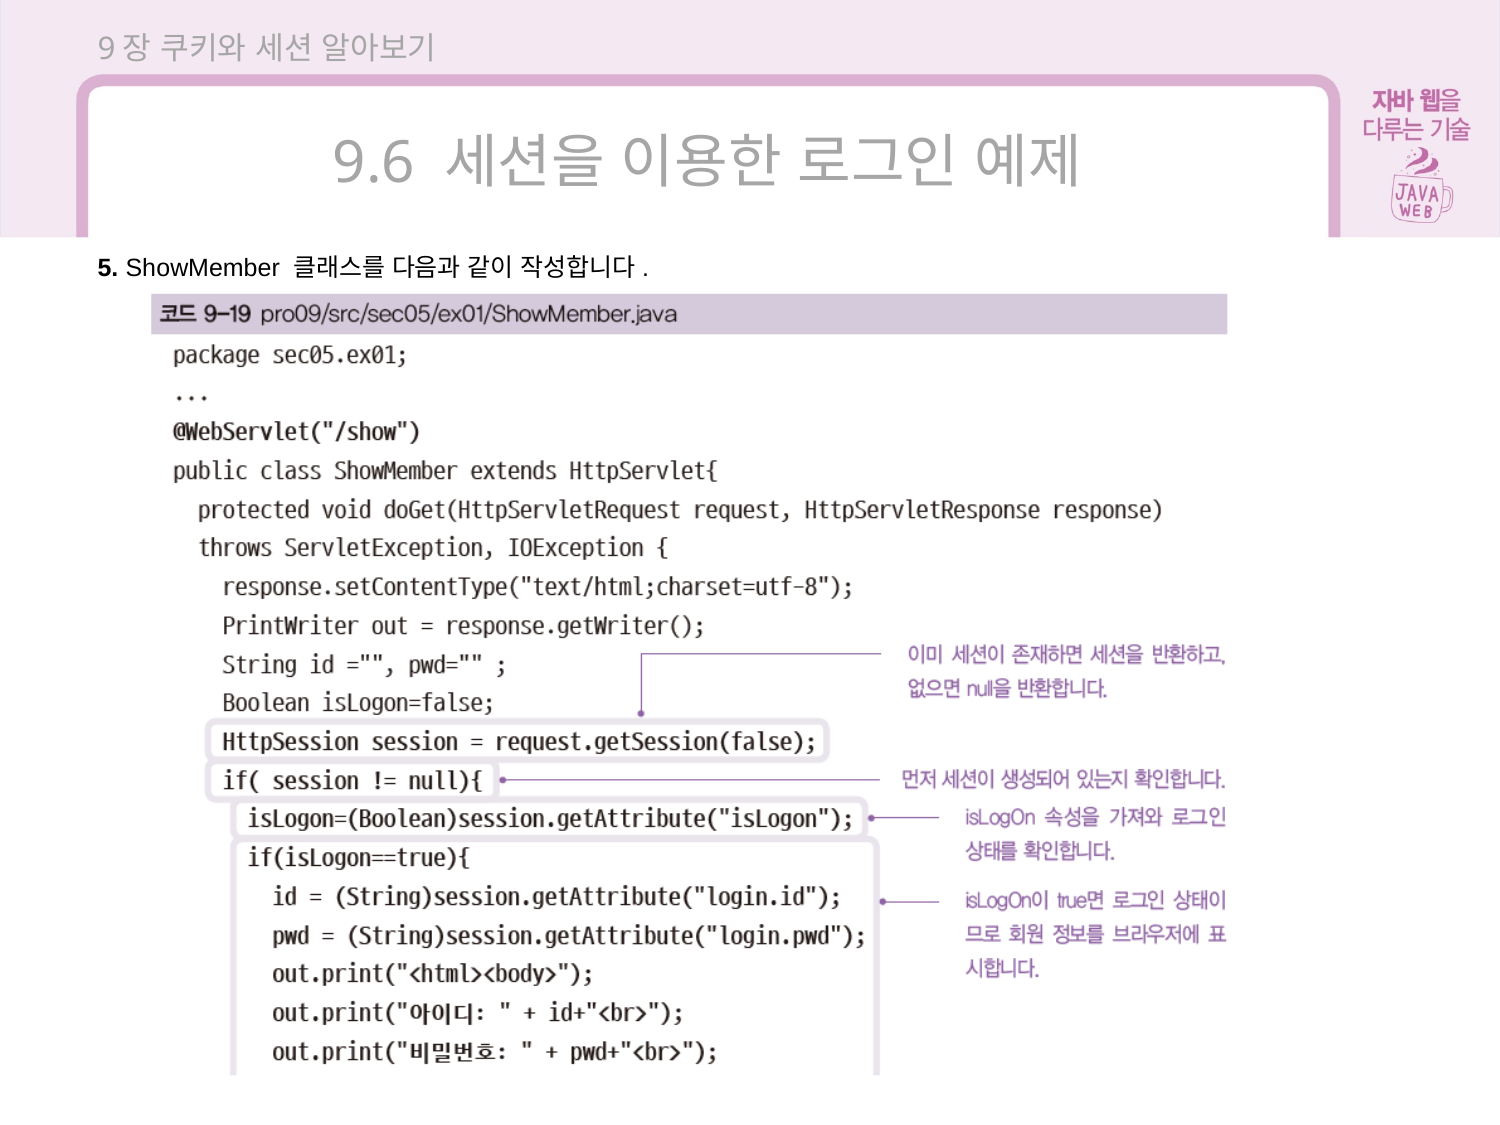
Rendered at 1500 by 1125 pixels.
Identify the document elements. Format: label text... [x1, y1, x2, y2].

text_box 9.6 세션을 이용한 로그인 예제 [182, 117, 1233, 202]
text_box 5. ShowMember 클래스를 다음과 같이 작성합니다. [82, 244, 1328, 290]
picture [0, 0, 1500, 1125]
text_box 9장 쿠키와 세션 알아보기 [82, 0, 1133, 74]
